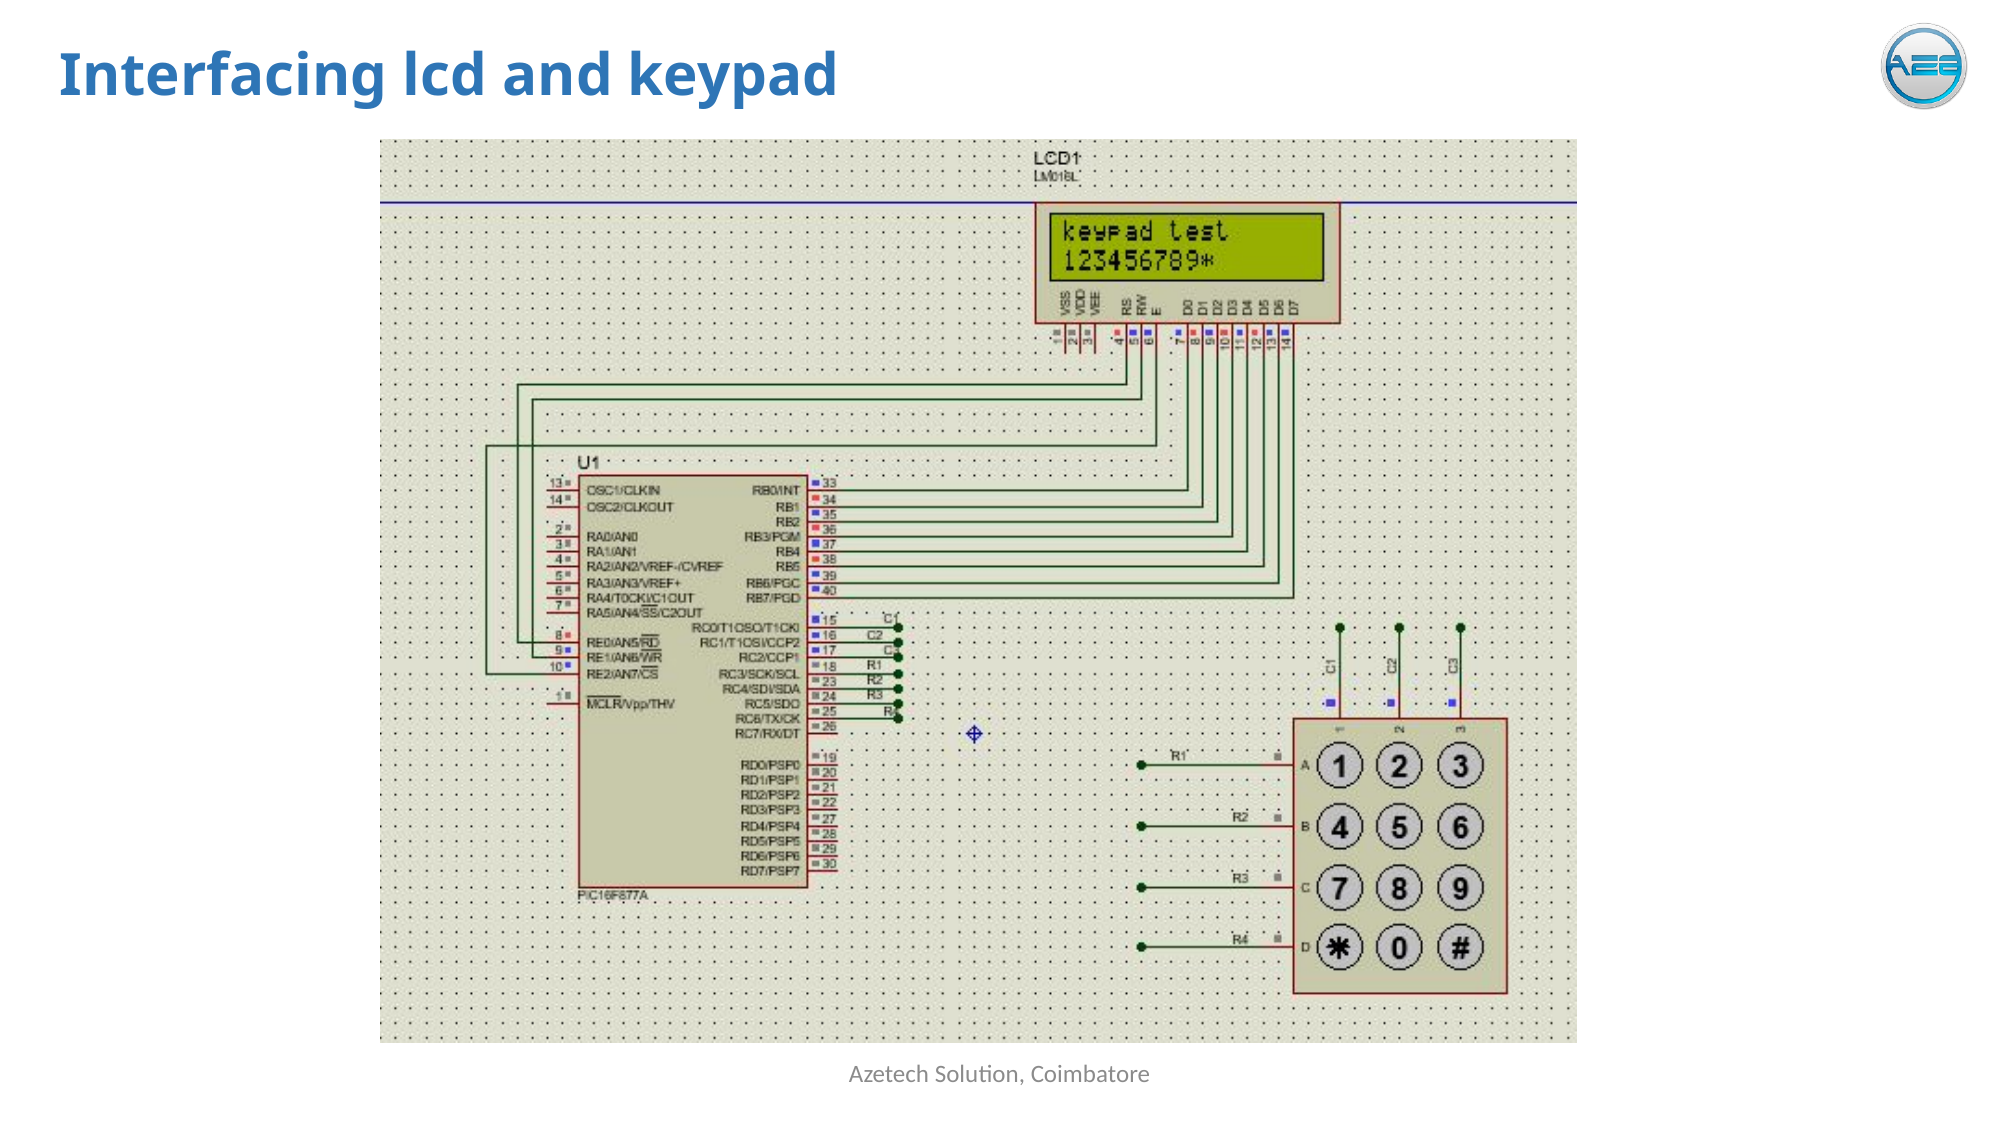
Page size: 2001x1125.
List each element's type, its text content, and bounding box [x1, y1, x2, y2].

footer Azetech Solution, Coimbatore [662, 1043, 1338, 1103]
picture [380, 139, 1577, 1043]
picture [1879, 21, 1968, 110]
text_box Interfacing lcd and keypad [44, 35, 1134, 116]
